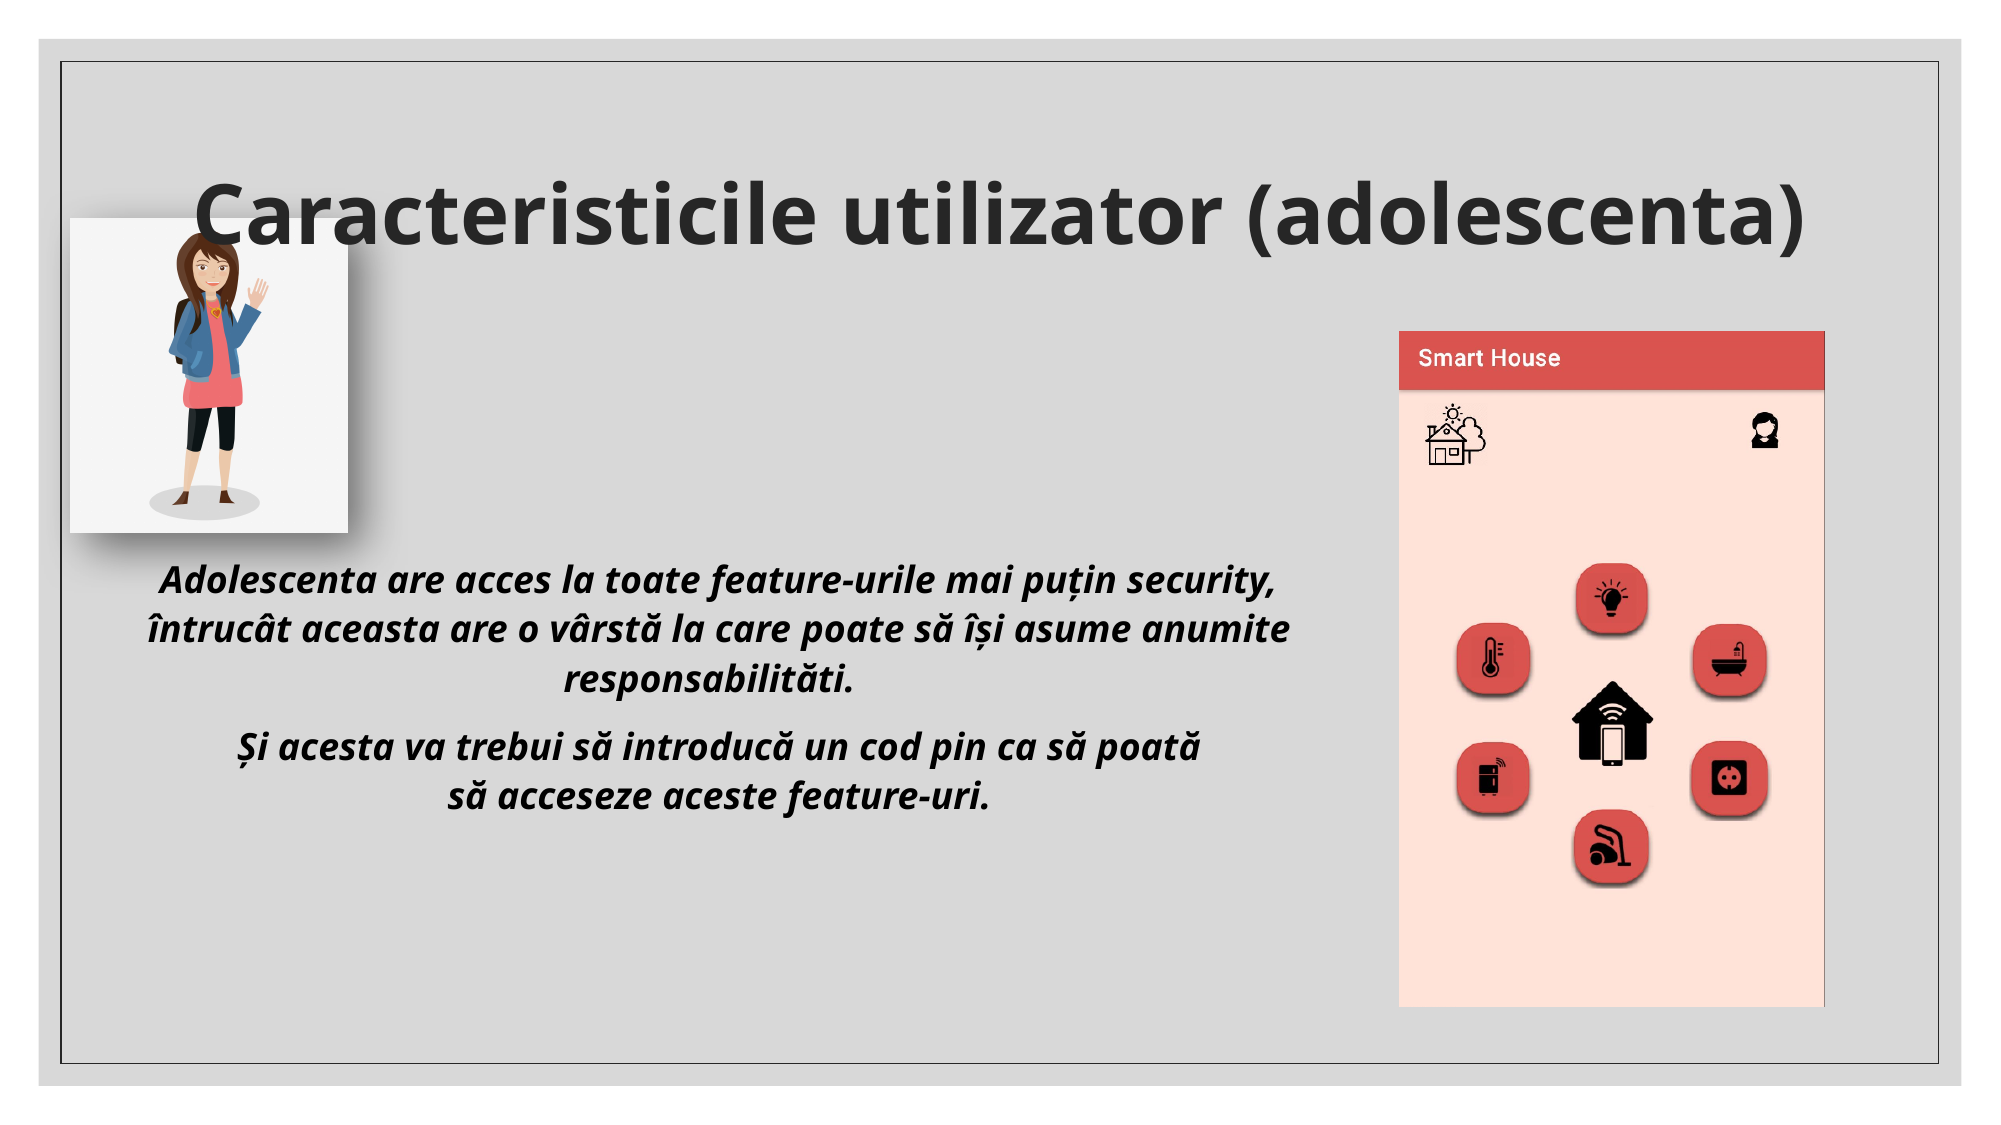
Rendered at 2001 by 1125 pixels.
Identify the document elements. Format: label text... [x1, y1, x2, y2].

title Caracteristicile utilizator (adolescenta) [174, 105, 1825, 331]
picture [1399, 331, 1825, 1007]
picture [70, 218, 348, 533]
list Adolescenta are acces la toate feature-urile mai puțin security, întrucât aceasta are o vârstă la care poate să își asume anumite responsabilităti. Și acesta va trebui să introducă un cod pin ca să poată să acceseze aceste feature-uri. [114, 361, 1325, 1008]
